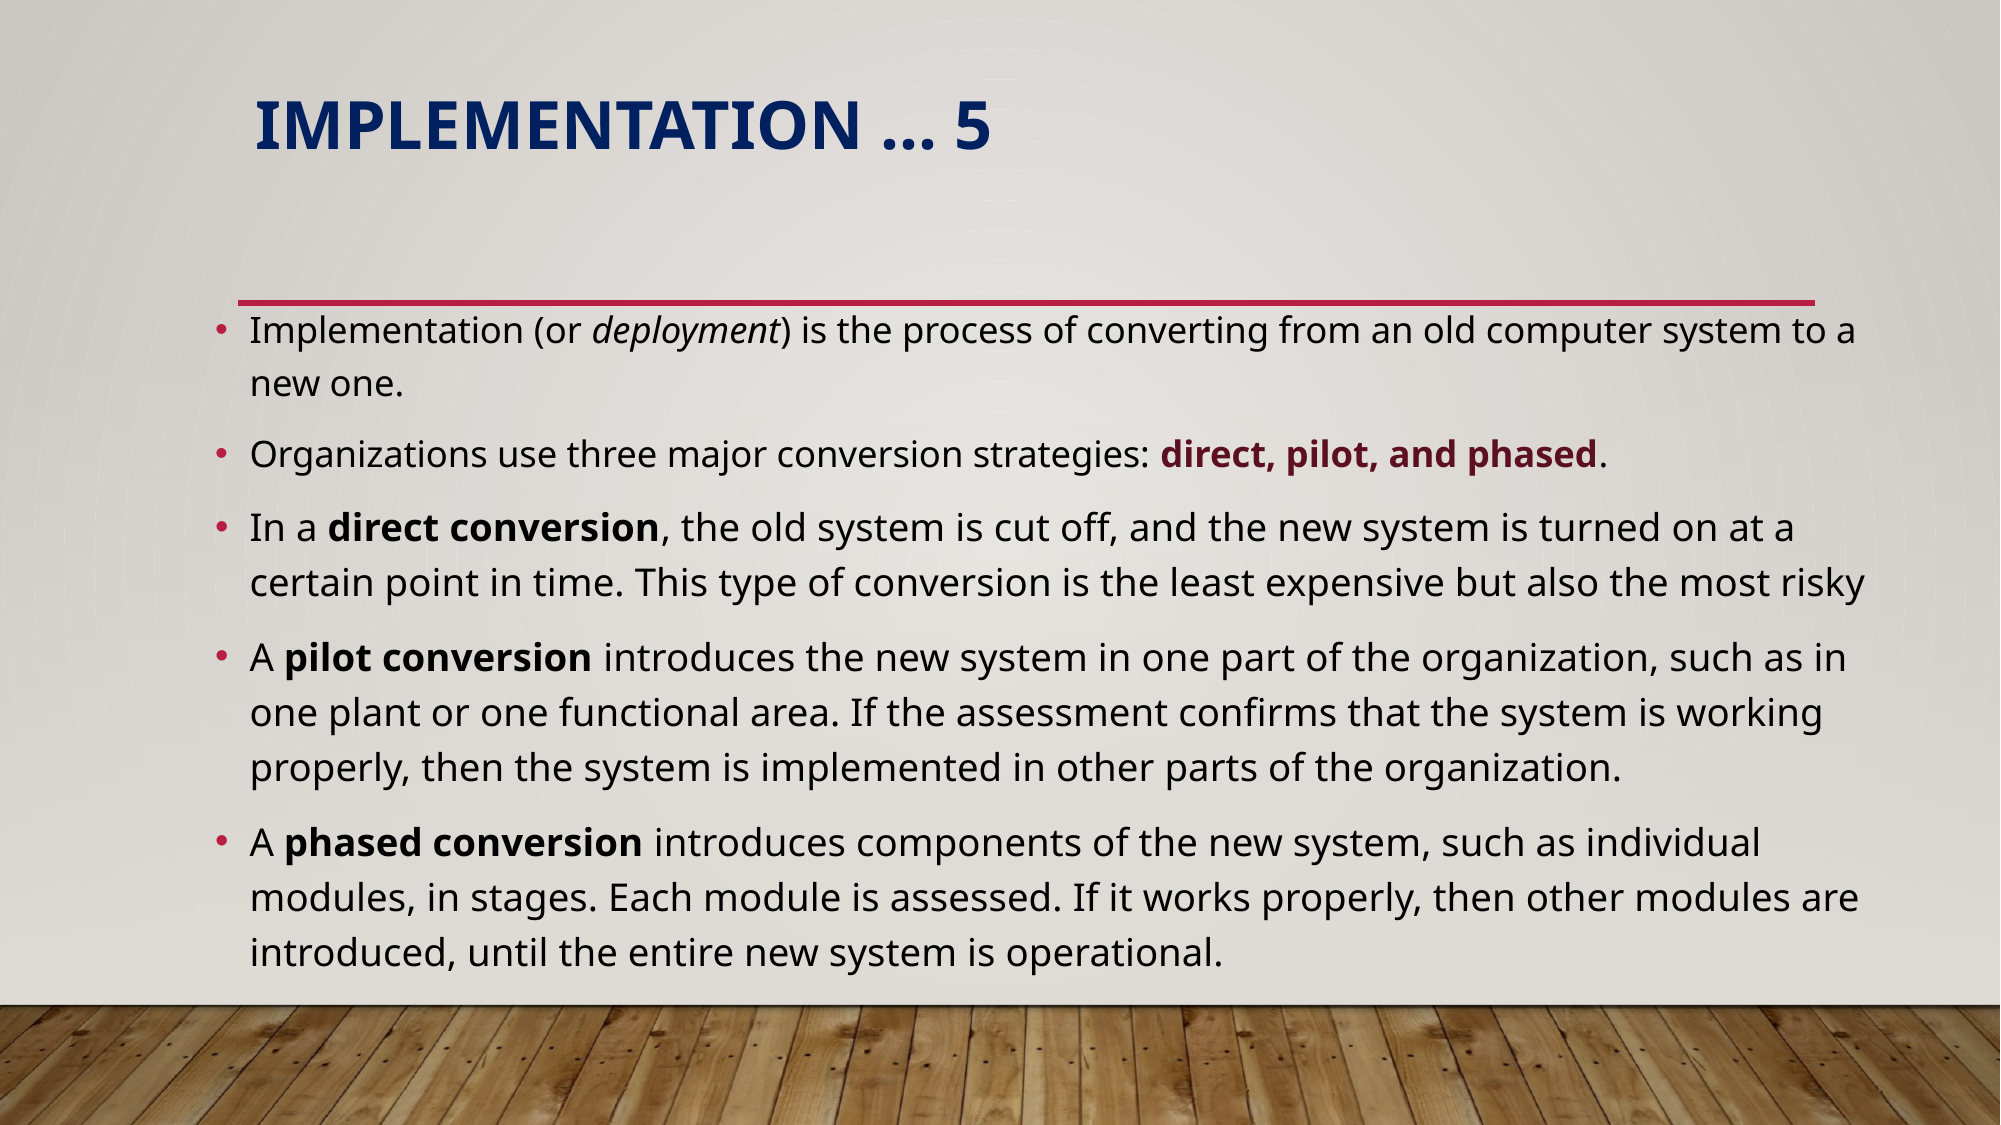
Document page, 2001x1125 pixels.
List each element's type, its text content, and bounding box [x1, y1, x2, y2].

title Implementation … 5 [240, 84, 1816, 257]
picture [0, 1005, 2000, 1125]
list Implementation (or deployment) is the process of converting from an old computer system to a new one. Organizations use three major conversion strategies: direct, pilot, and phased. In a direct conversion, the old system is cut off, and the new system is turned on at a certain point in time. This type of conversion is the least expensive but also the most risky A pilot conversion introduces the new system in one part of the organization, such as in one plant or one functional area. If the assessment confirms that the system is working properly, then the system is implemented in other parts of the organization. A phased conversion introduces components of the new system, such as individual modules, in stages. Each module is assessed. If it works properly, then other modules are introduced, until the entire new system is operational. [200, 291, 1885, 992]
